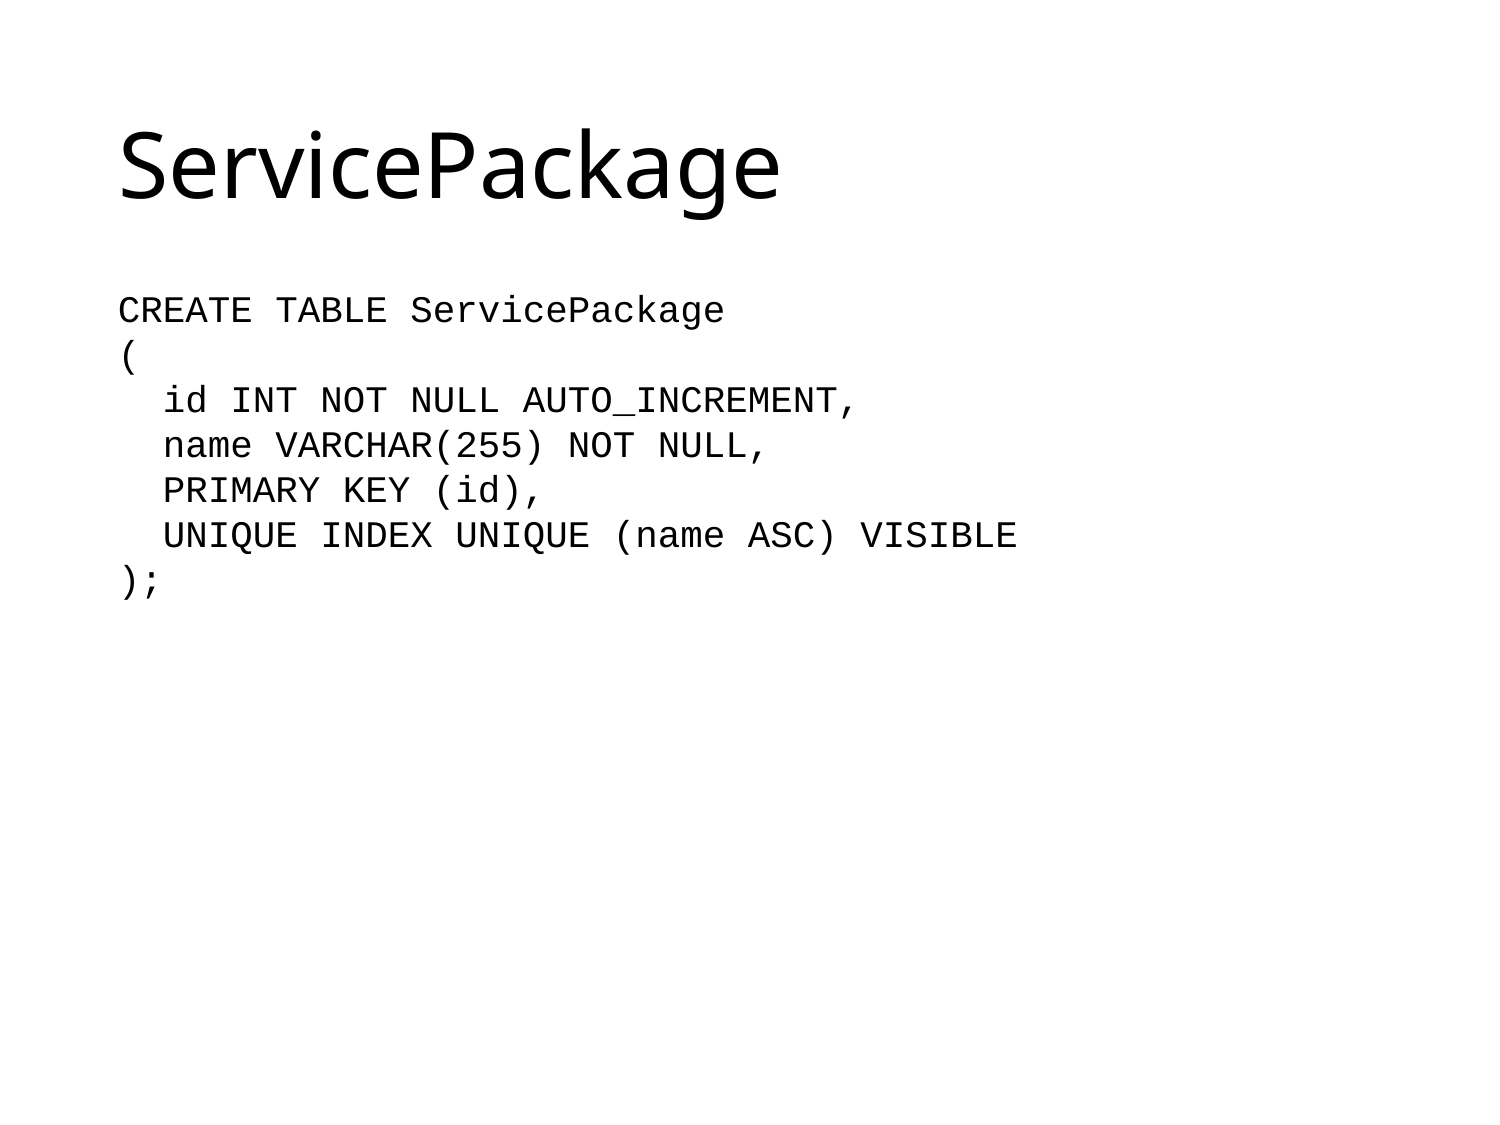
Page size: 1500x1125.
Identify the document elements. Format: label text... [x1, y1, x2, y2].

title ServicePackage [103, 59, 1397, 277]
text_box CREATE TABLE ServicePackage ( id INT NOT NULL AUTO_INCREMENT, name VARCHAR(255) NOT NULL, PRIMARY KEY (id), UNIQUE INDEX UNIQUE (name ASC) VISIBLE ); [103, 277, 1397, 607]
